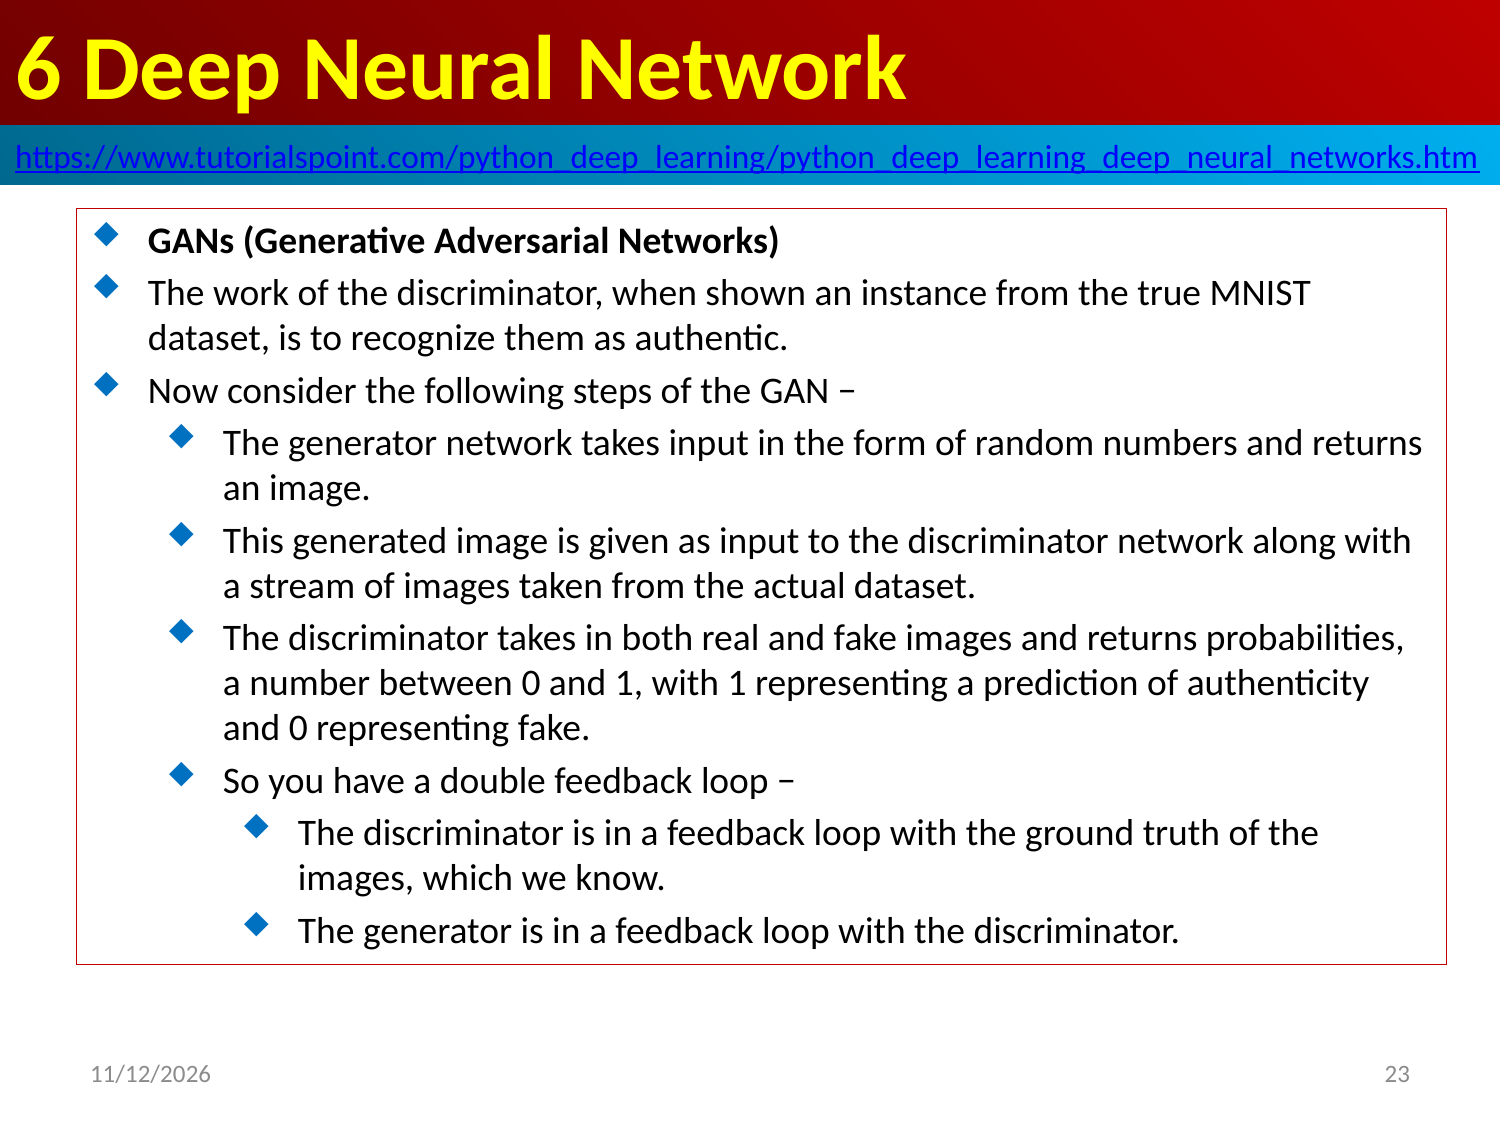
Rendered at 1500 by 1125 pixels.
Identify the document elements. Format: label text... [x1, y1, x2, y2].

title 6 Deep Neural Network [0, 0, 1500, 125]
slide_number 23 [1074, 1042, 1425, 1103]
subtitle GANs (Generative Adversarial Networks) The work of the discriminator, when shown an instance from the true MNIST dataset, is to recognize them as authentic. Now consider the following steps of the GAN − The generator network takes input in the form of random numbers and returns an image. This generated image is given as input to the discriminator network along with a stream of images taken from the actual dataset. The discriminator takes in both real and fake images and returns probabilities, a number between 0 and 1, with 1 representing a prediction of authenticity and 0 representing fake. So you have a double feedback loop − The discriminator is in a feedback loop with the ground truth of the images, which we know. The generator is in a feedback loop with the discriminator. [76, 208, 1447, 965]
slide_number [75, 1042, 425, 1103]
text_box https://www.tutorialspoint.com/python_deep_learning/python_deep_learning_deep_neural_networks.htm [0, 125, 1500, 185]
